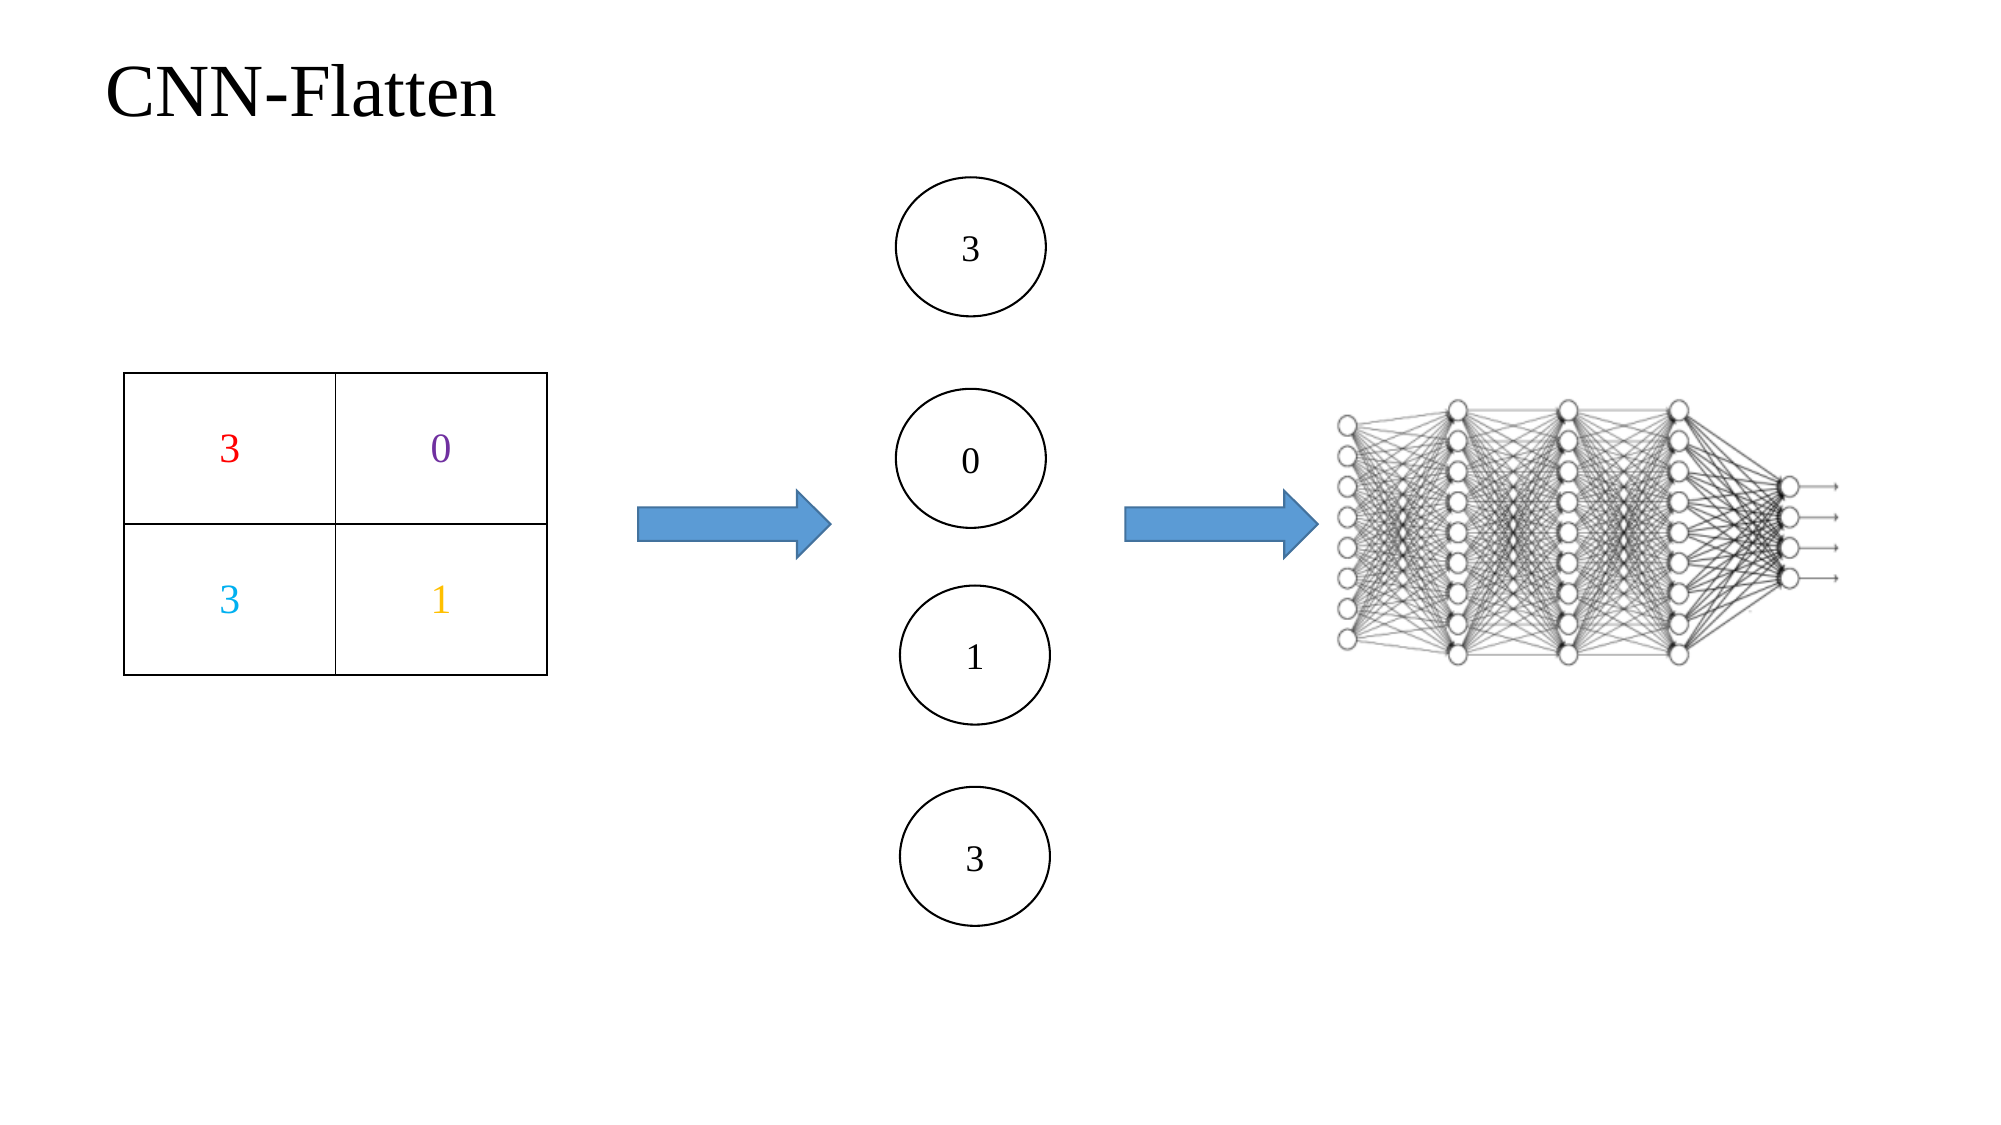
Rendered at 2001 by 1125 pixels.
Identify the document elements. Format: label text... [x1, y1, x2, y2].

text_box [1124, 488, 1320, 561]
picture [1329, 365, 1868, 681]
text_box CNN-Flatten [90, 34, 513, 139]
table_header 0 [336, 374, 546, 523]
text_box 3 [894, 176, 1047, 318]
text_box 3 [898, 785, 1051, 927]
table_header 3 [125, 374, 335, 523]
table_cell 1 [336, 525, 546, 674]
text_box [637, 488, 832, 561]
text_box 1 [898, 584, 1051, 726]
text_box 0 [894, 387, 1047, 529]
table_cell 3 [125, 525, 335, 674]
